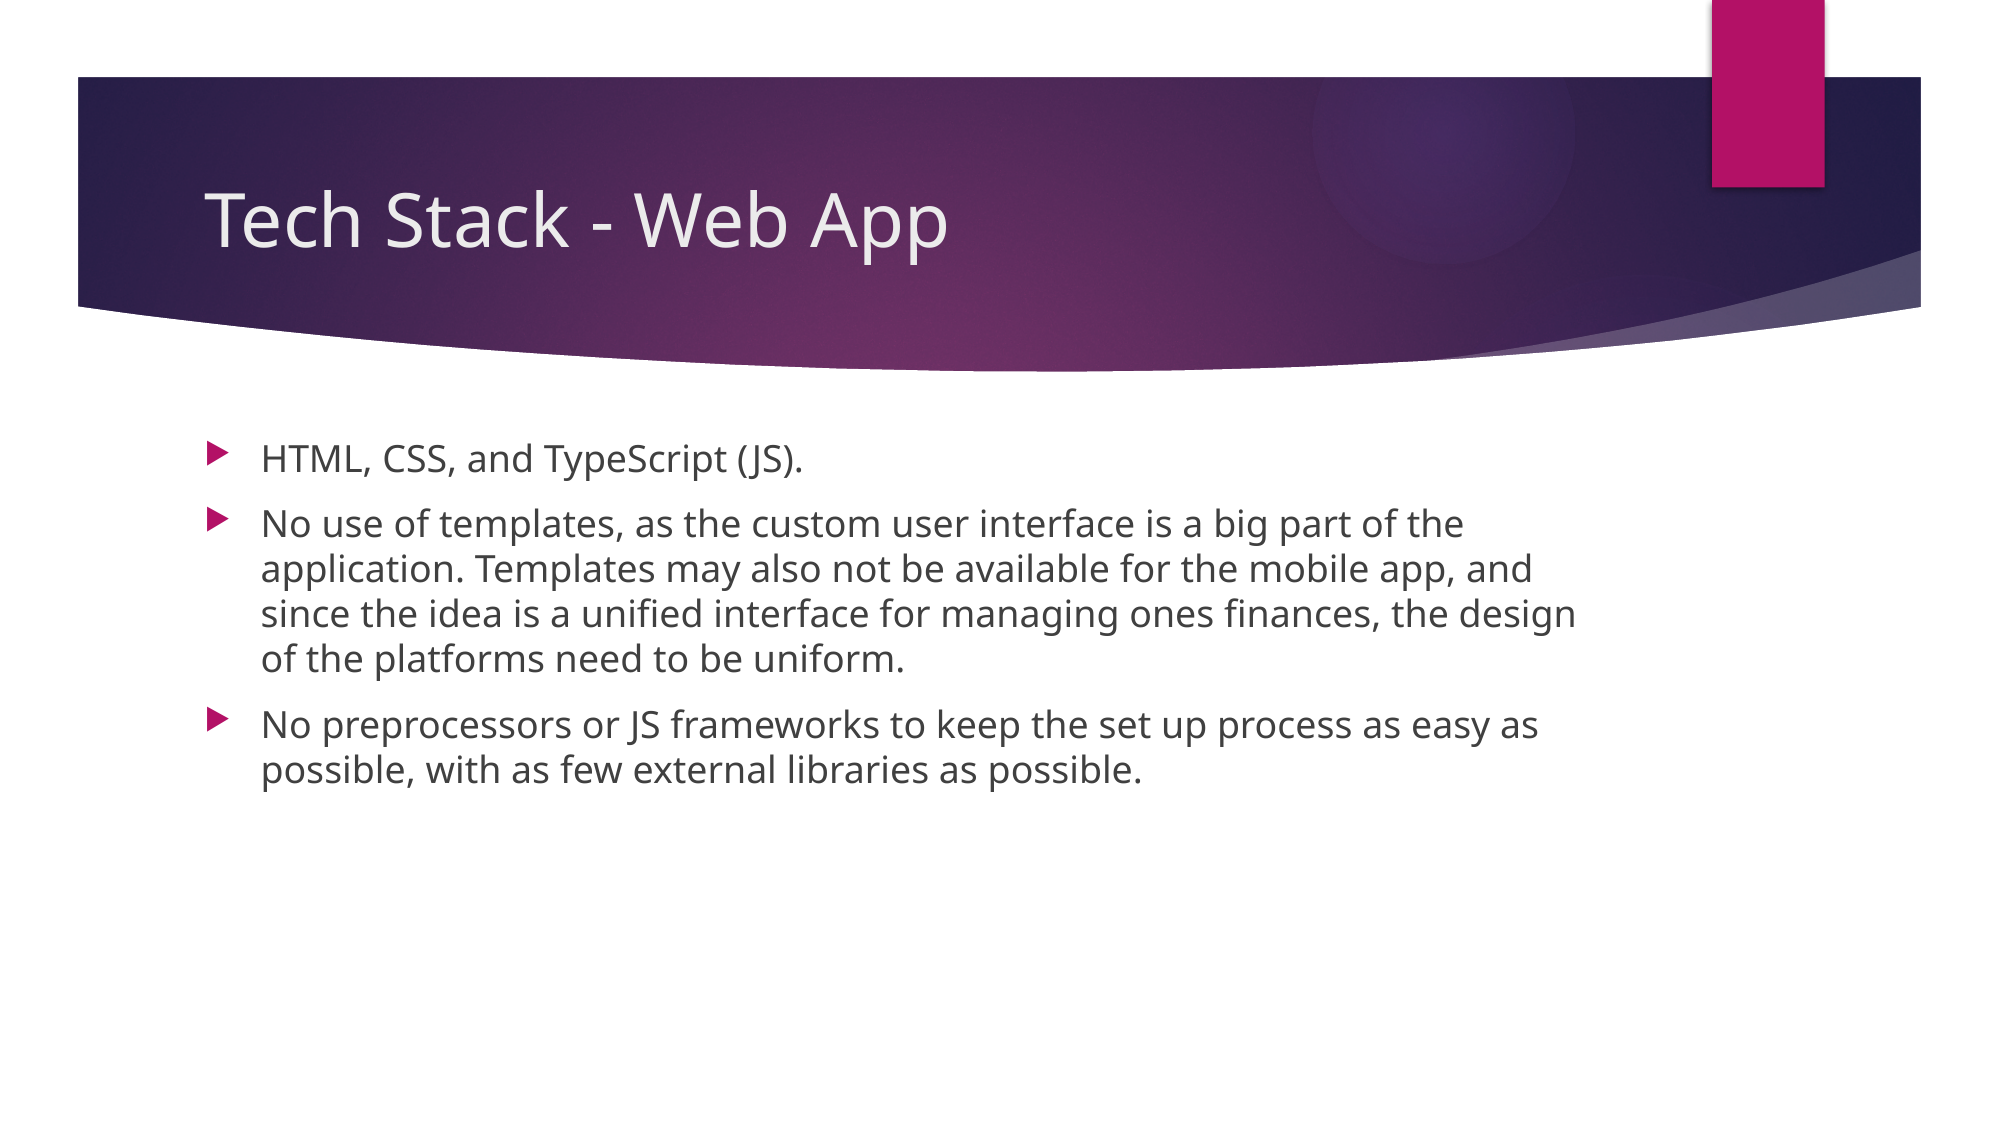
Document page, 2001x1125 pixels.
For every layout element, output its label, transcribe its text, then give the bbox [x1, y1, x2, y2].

title Tech Stack - Web App [189, 159, 1627, 276]
list HTML, CSS, and TypeScript (JS). No use of templates, as the custom user interface is a big part of the application. Templates may also not be available for the mobile app, and since the idea is a unified interface for managing ones finances, the design of the platforms need to be uniform. No preprocessors or JS frameworks to keep the set up process as easy as possible, with as few external libraries as possible. [189, 427, 1638, 988]
